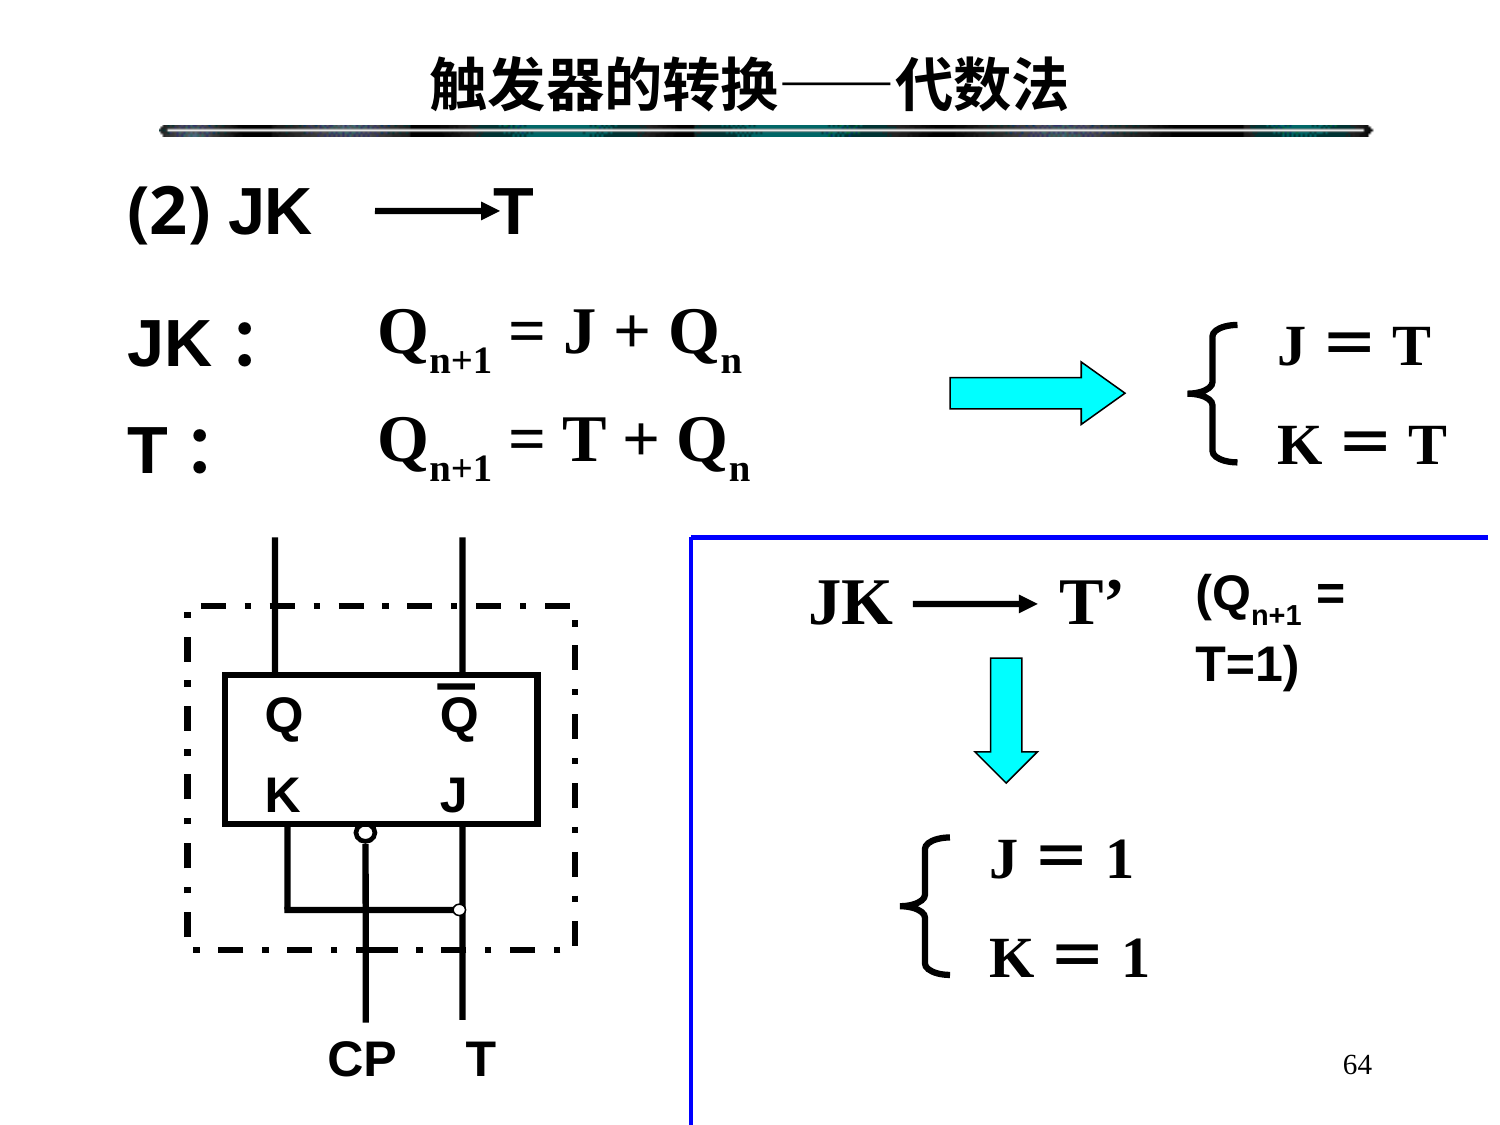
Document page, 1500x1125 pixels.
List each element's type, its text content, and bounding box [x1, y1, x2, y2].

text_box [690, 537, 1489, 1125]
text_box T： [112, 399, 325, 495]
text_box JK： [112, 292, 325, 388]
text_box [187, 537, 576, 1094]
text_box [112, 160, 651, 257]
text_box 触发器的转换——代数法 [0, 40, 1500, 126]
picture [159, 125, 1377, 138]
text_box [1187, 299, 1463, 491]
text_box [950, 361, 1126, 425]
